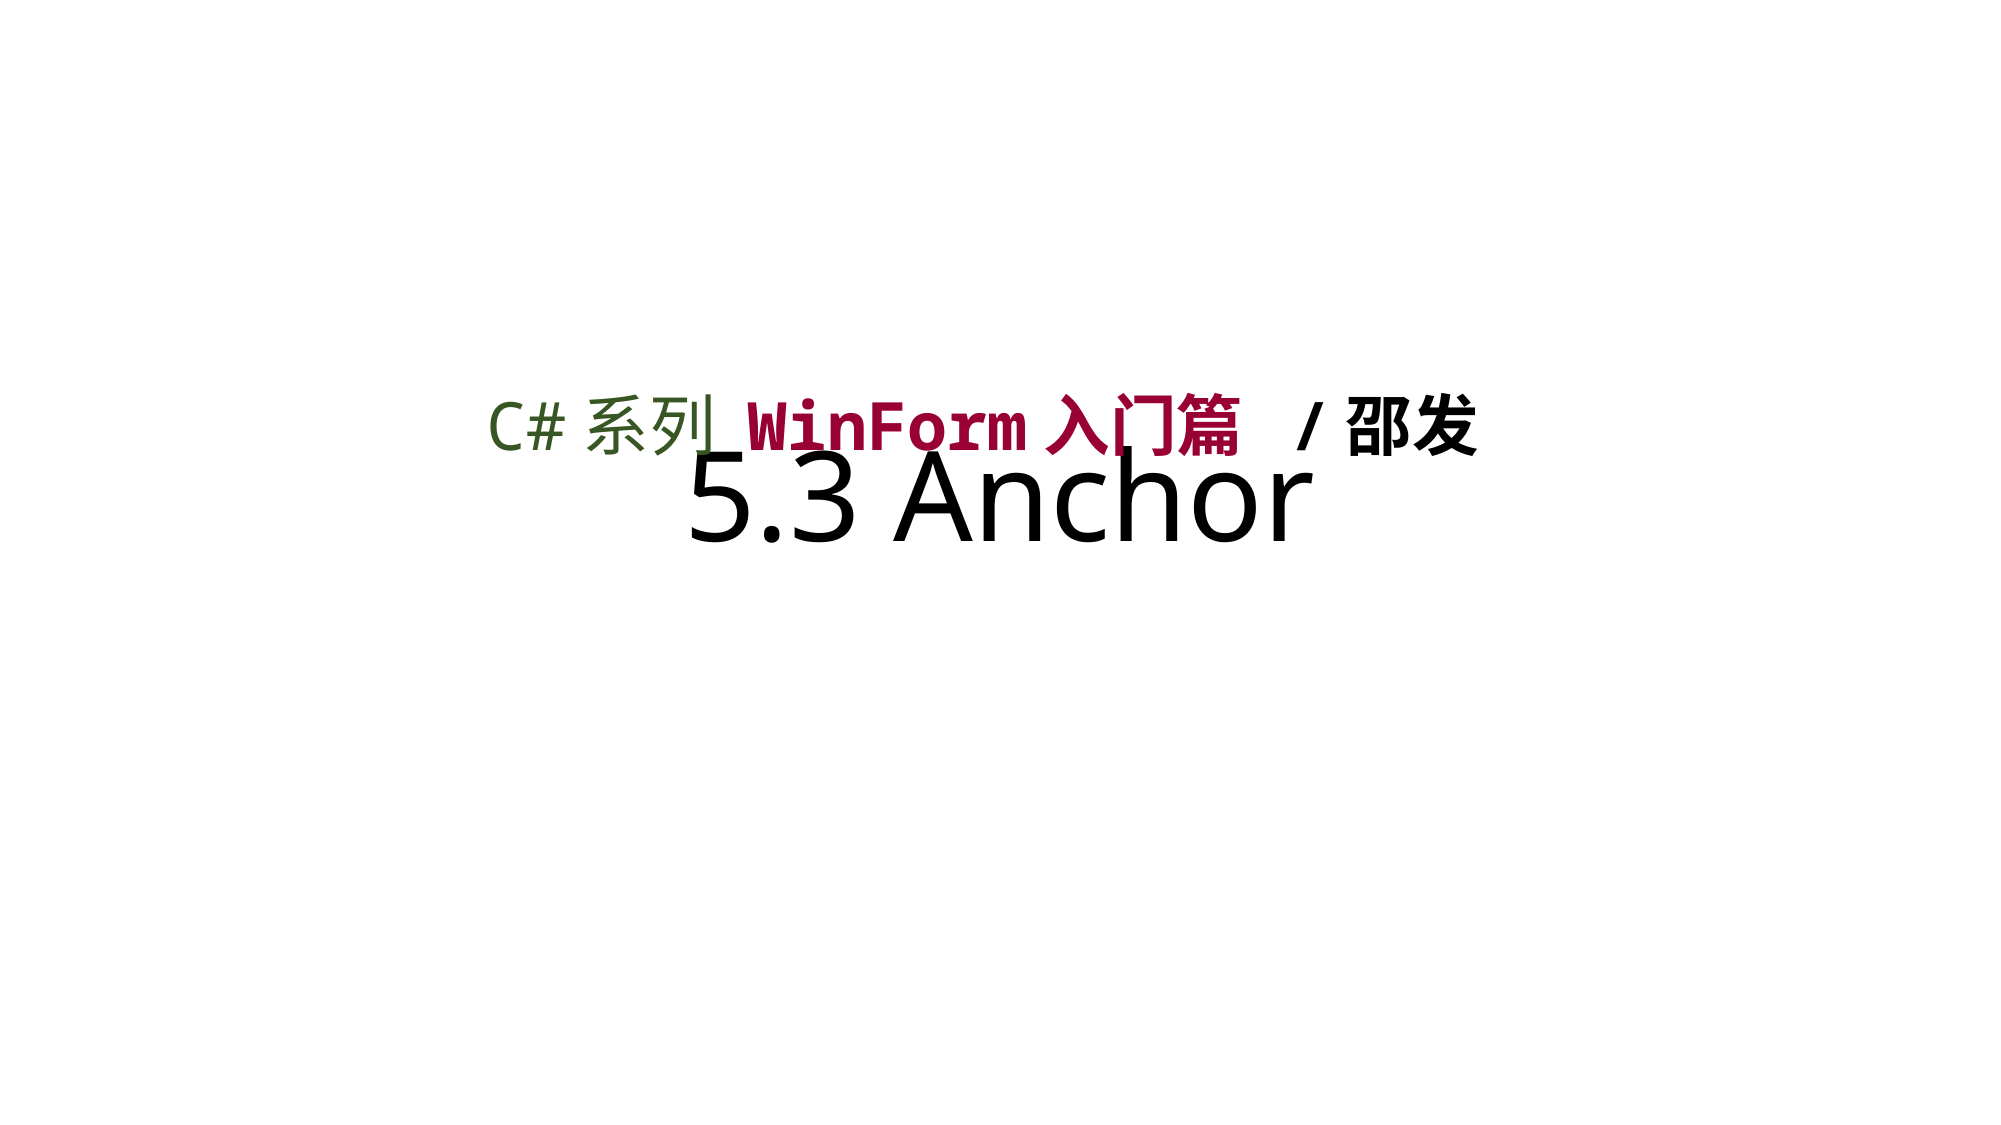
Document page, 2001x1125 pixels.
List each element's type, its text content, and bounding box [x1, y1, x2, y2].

subtitle C#系列 WinForm入门篇 /邵发 [232, 385, 1615, 575]
title 5.3 Anchor [249, 184, 1750, 576]
